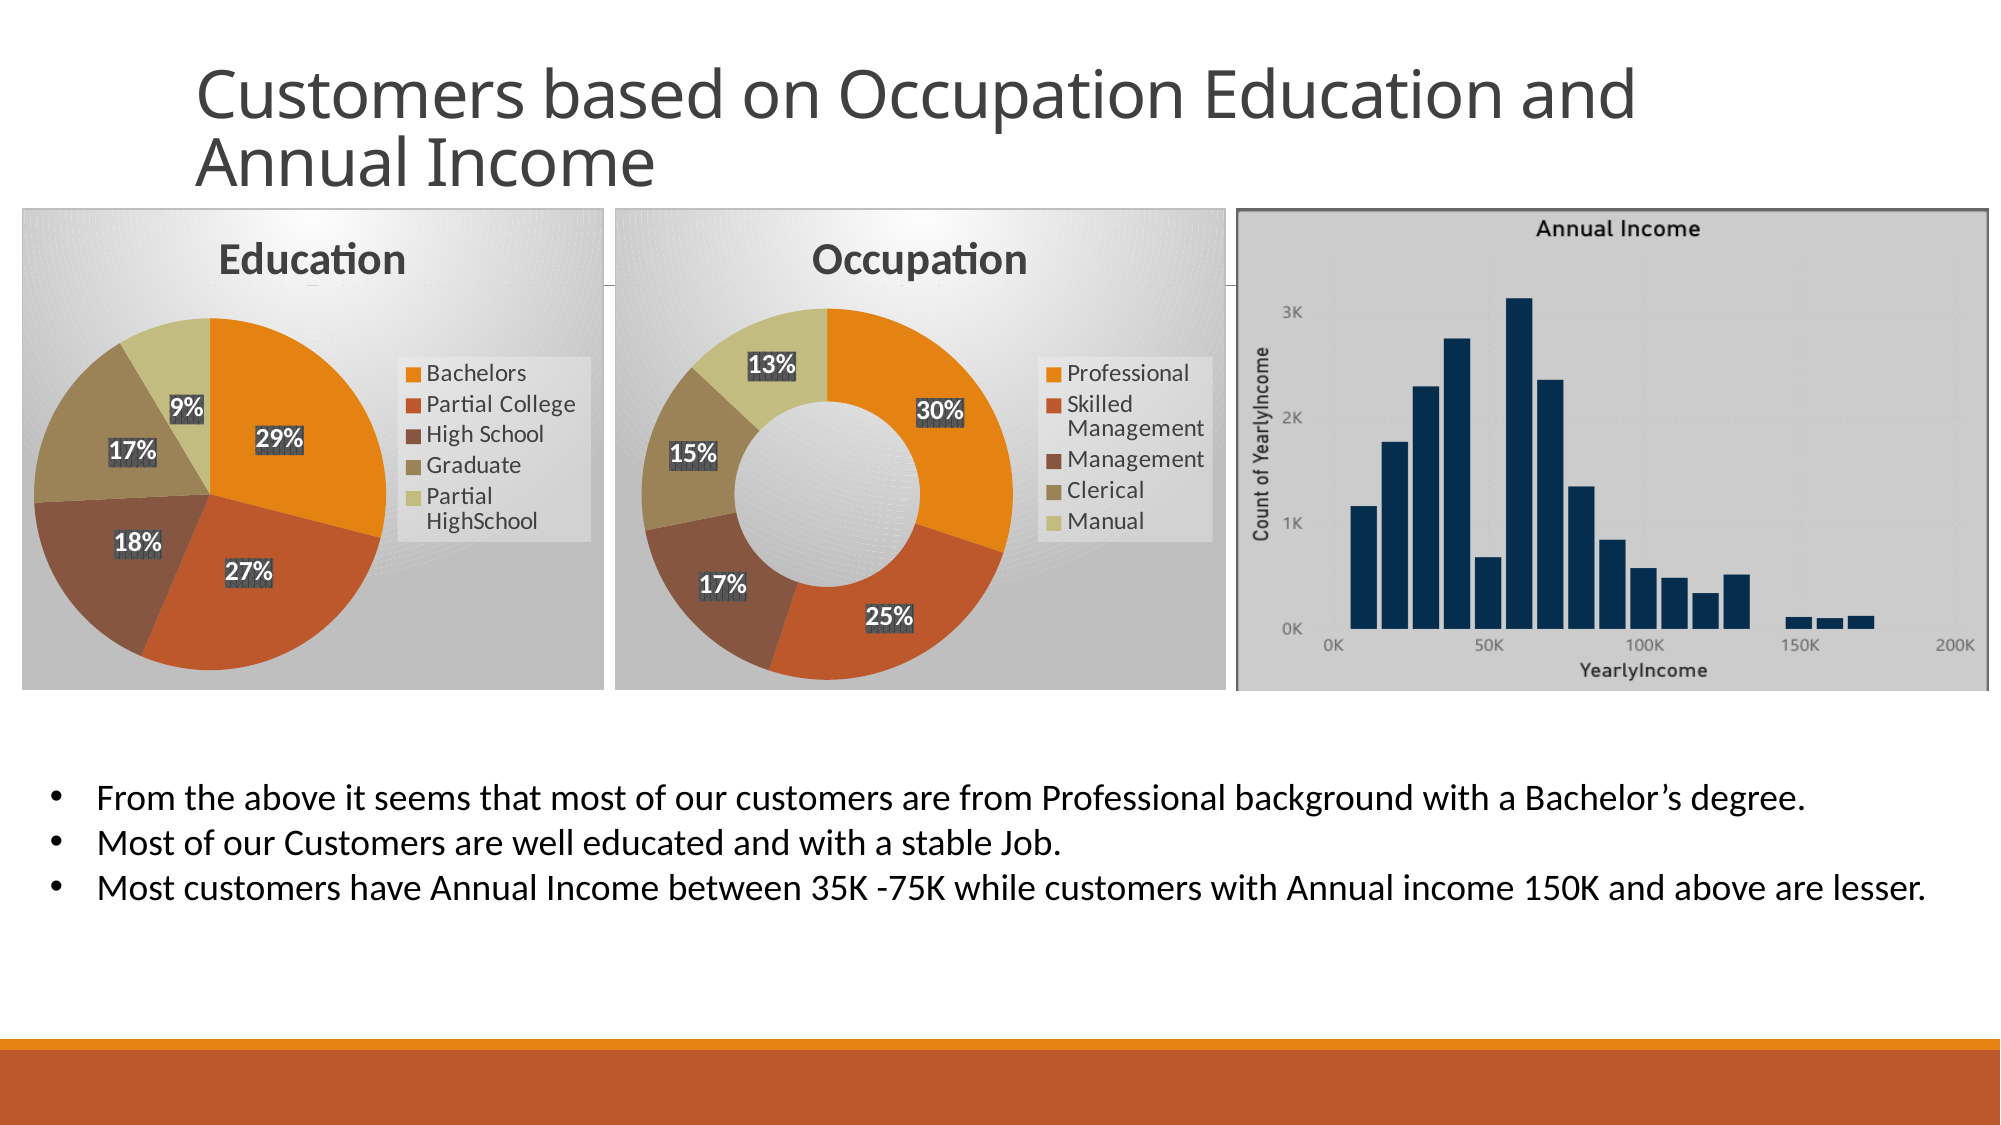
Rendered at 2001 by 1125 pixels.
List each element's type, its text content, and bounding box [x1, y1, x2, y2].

title Customers based on Occupation Education and Annual Income [180, 47, 1830, 208]
chart [21, 207, 605, 691]
picture [1236, 207, 1989, 691]
text_box From the above it seems that most of our customers are from Professional background with a Bachelor’s degree. Most of our Customers are well educated and with a stable Job. Most customers have Annual Income between 35K -75K while customers with Annual income 150K and above are lesser. [34, 765, 1966, 916]
chart [614, 207, 1227, 691]
